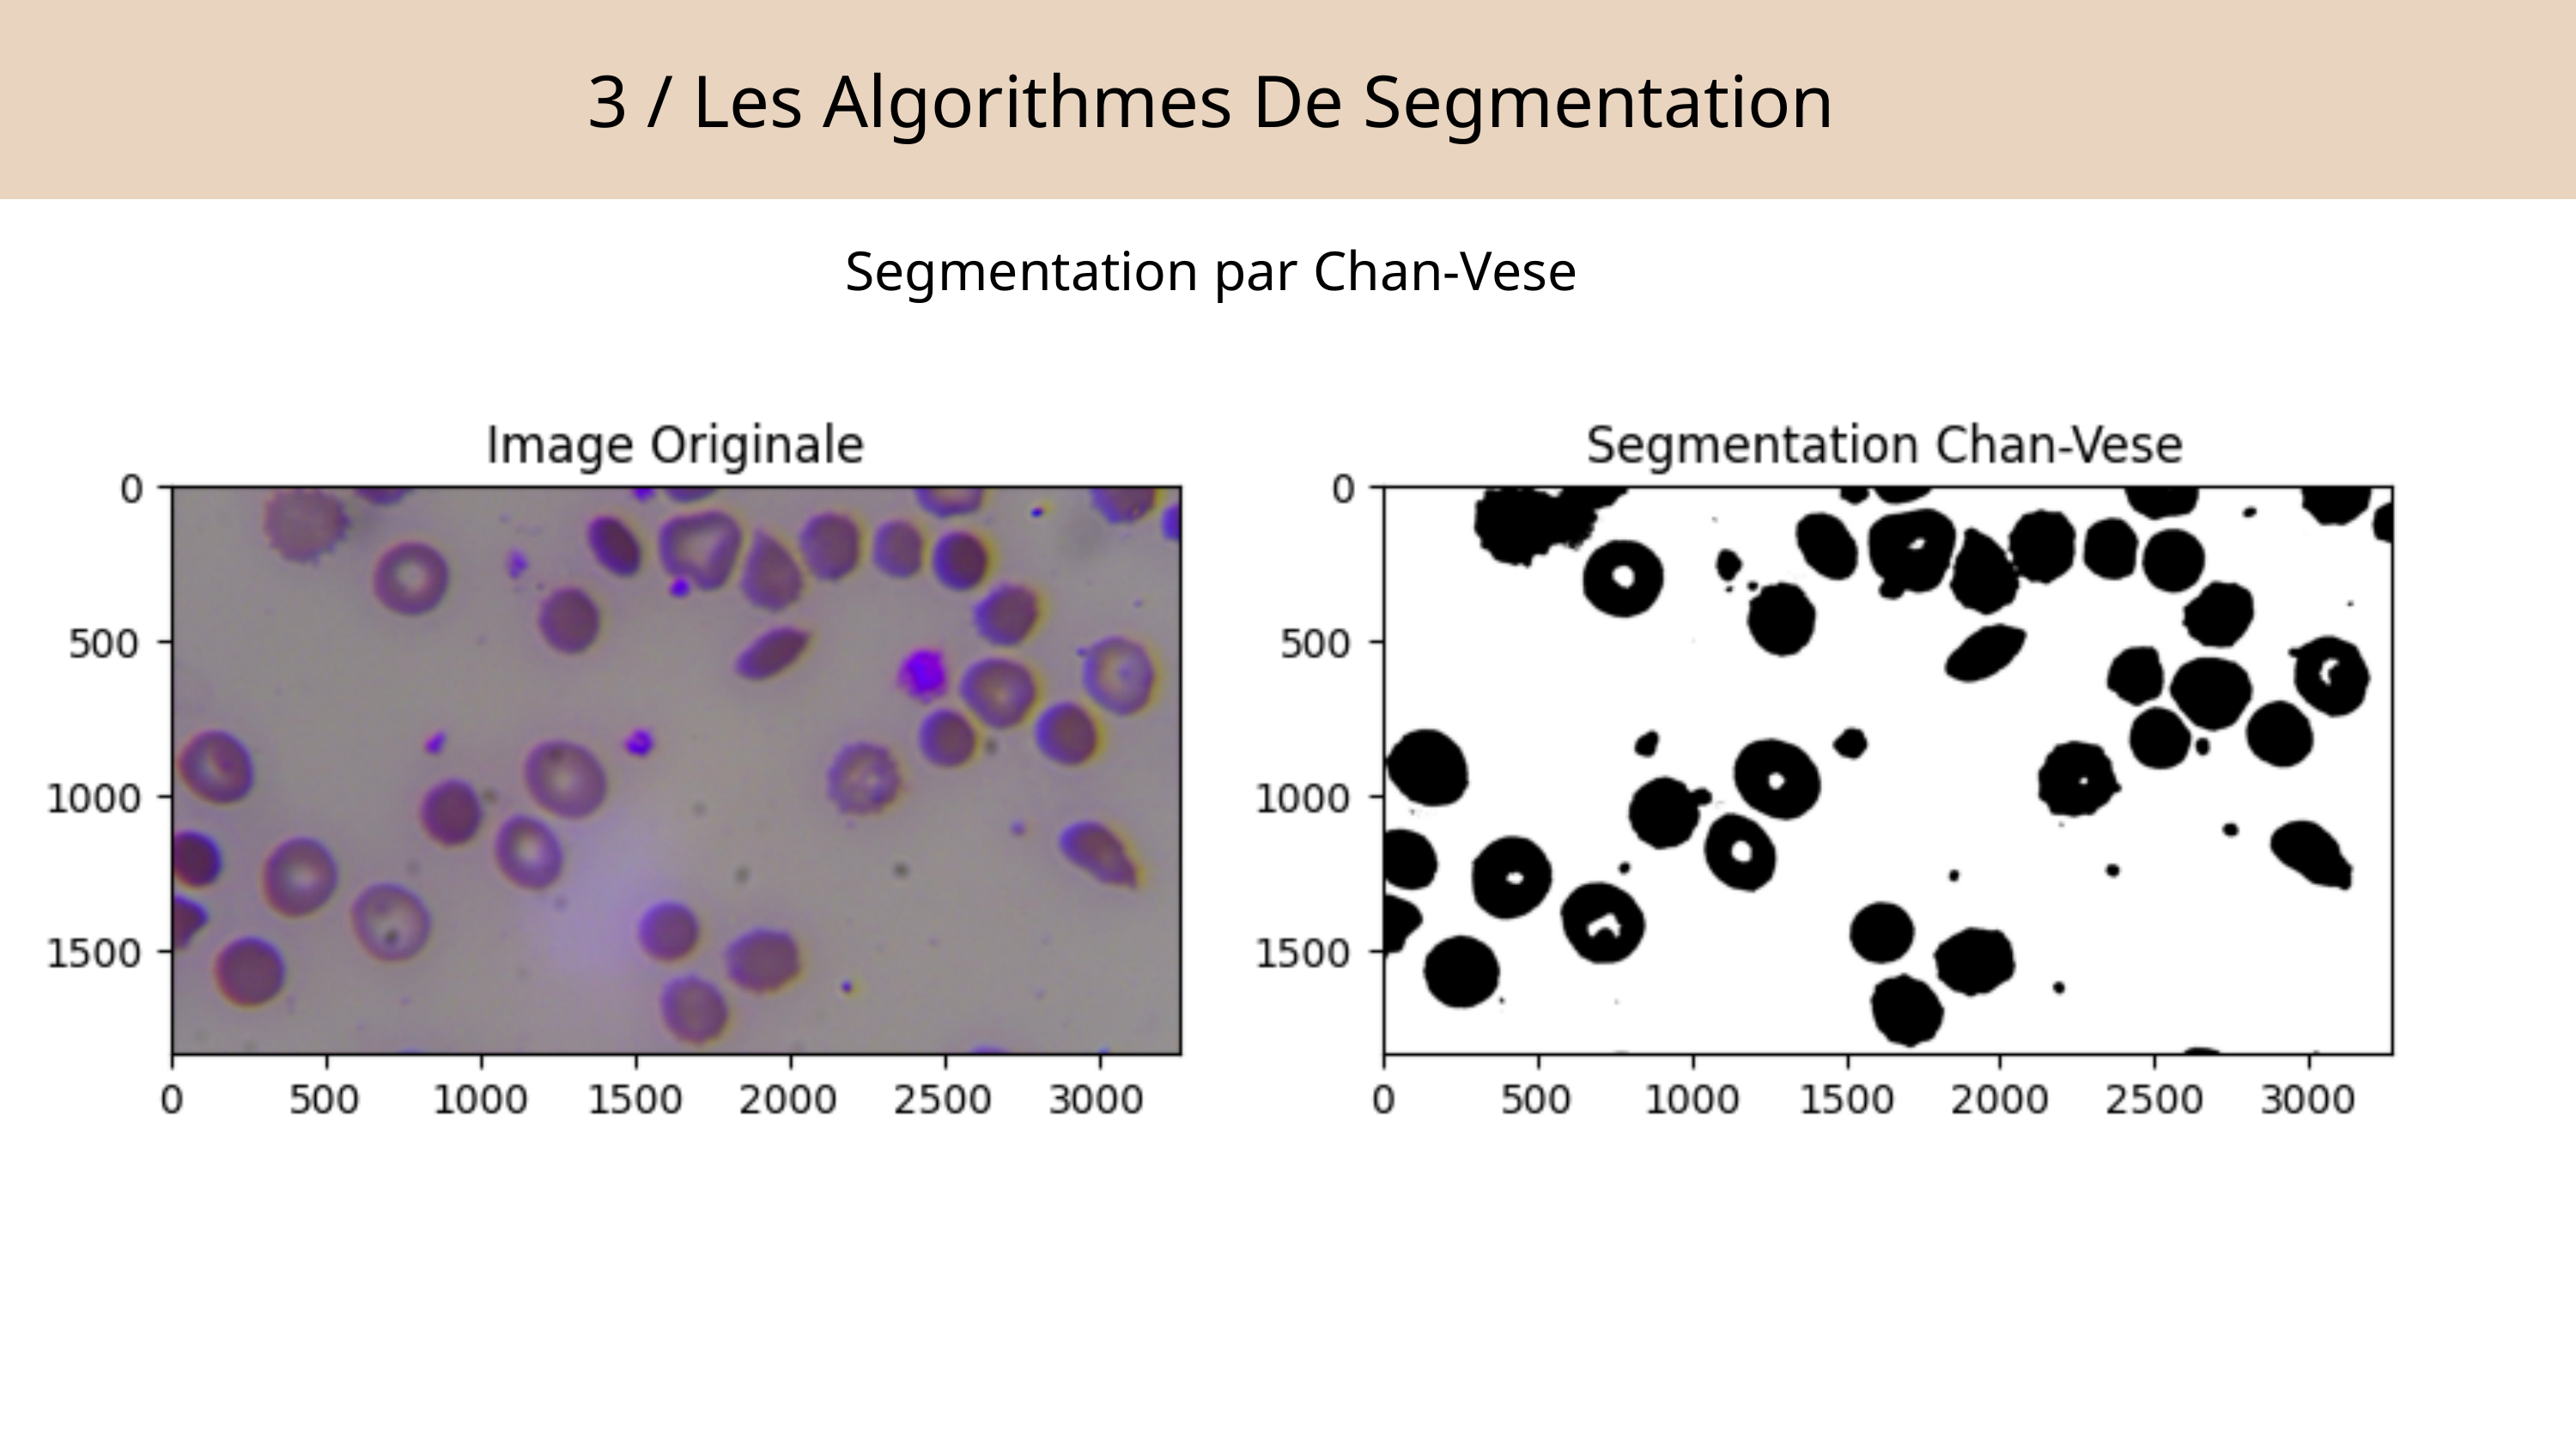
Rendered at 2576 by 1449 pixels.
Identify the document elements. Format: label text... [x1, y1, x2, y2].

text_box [0, 0, 2576, 200]
text_box Segmentation par Chan-Vese [825, 226, 1599, 301]
text_box [0, 395, 2555, 1197]
